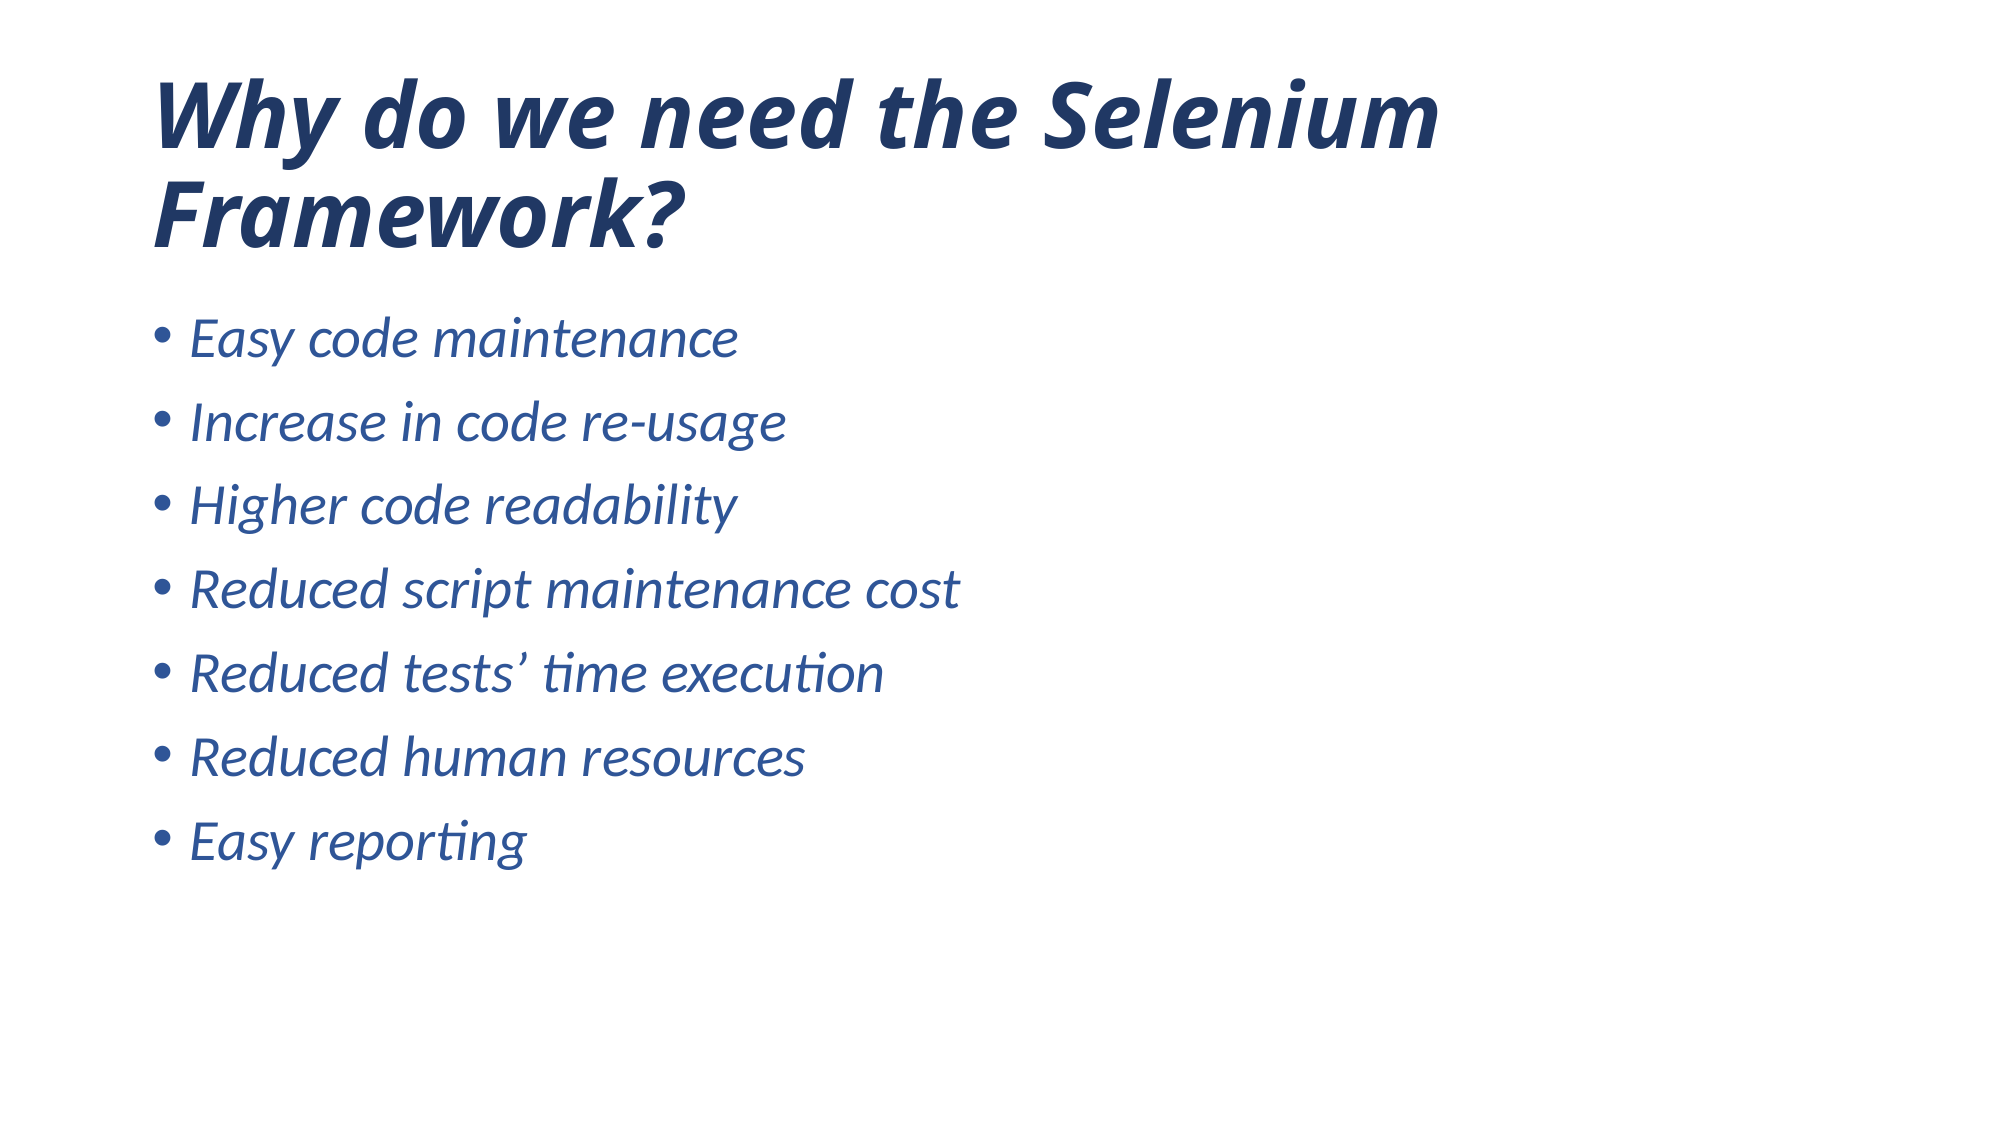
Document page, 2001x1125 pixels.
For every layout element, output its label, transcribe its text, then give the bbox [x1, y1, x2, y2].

title Why do we need the Selenium Framework? [137, 59, 1863, 278]
list Easy code maintenance Increase in code re-usage Higher code readability Reduced script maintenance cost Reduced tests’ time execution Reduced human resources Easy reporting [137, 299, 1863, 1014]
